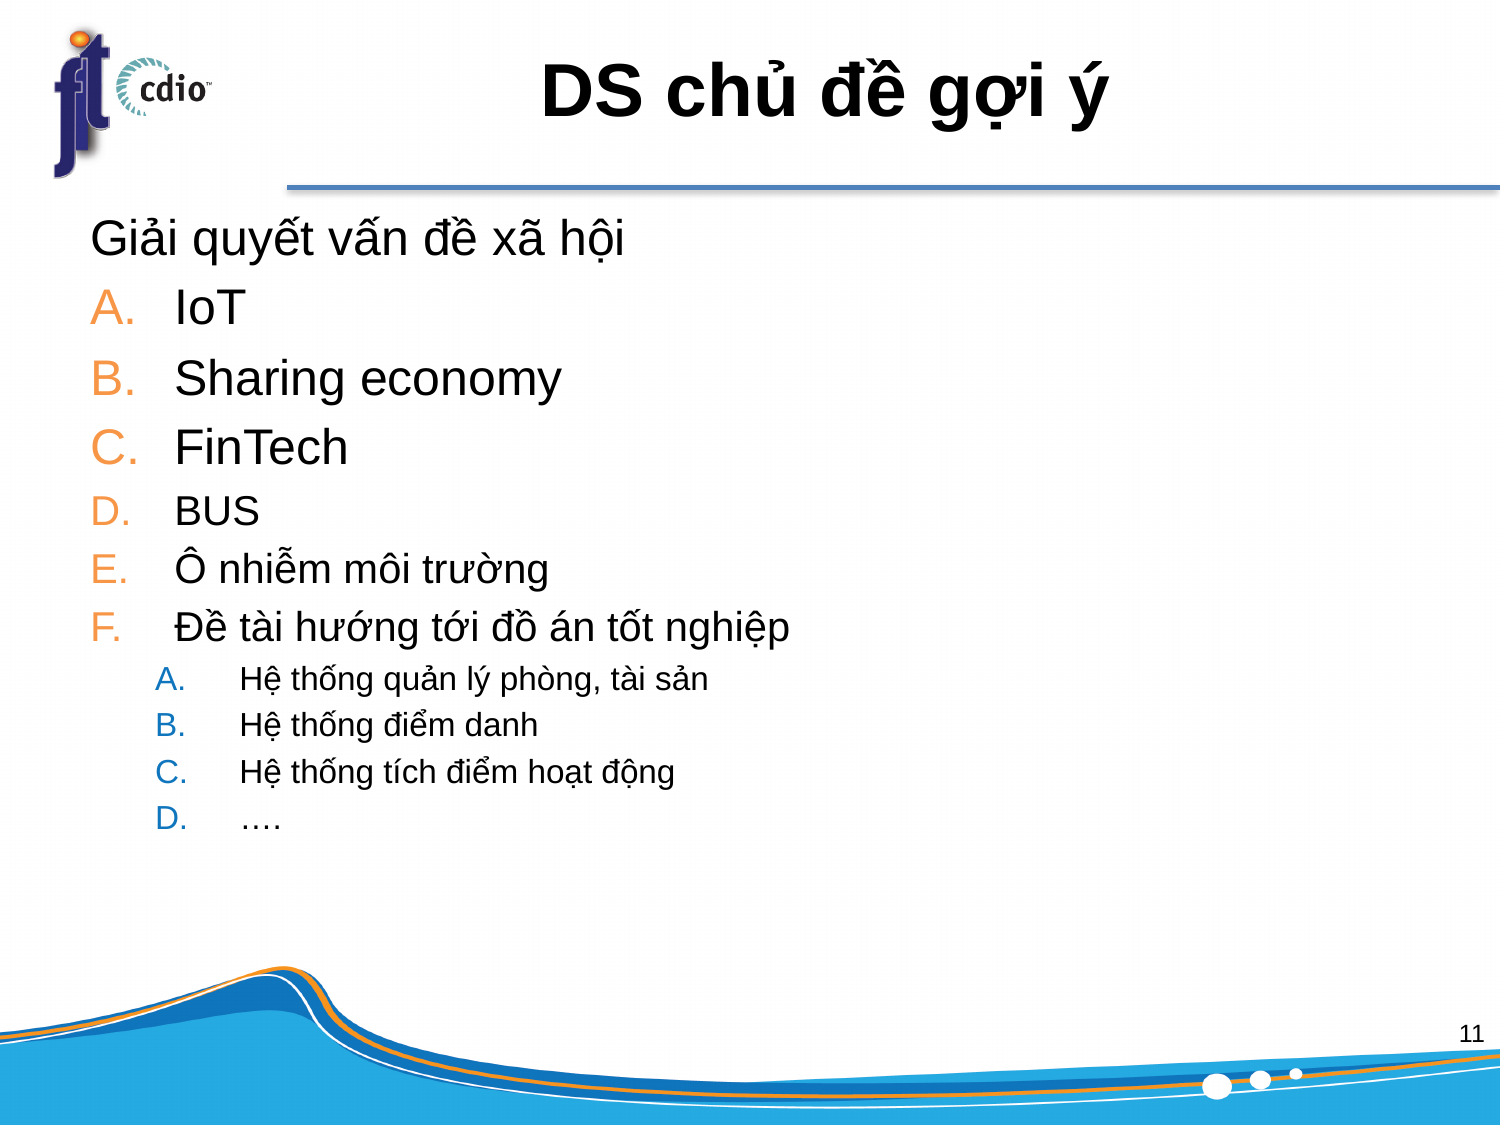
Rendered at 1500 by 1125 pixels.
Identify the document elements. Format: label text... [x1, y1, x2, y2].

picture [0, 0, 1500, 1125]
slide_number 11 [1149, 1002, 1500, 1063]
list Giải quyết vấn đề xã hội IoT Sharing economy FinTech BUS Ô nhiễm môi trường Đề tài hướng tới đồ án tốt nghiệp Hệ thống quản lý phòng, tài sản Hệ thống điểm danh Hệ thống tích điểm hoạt động …. [75, 197, 1425, 977]
title DS chủ đề gợi ý [226, 6, 1425, 166]
